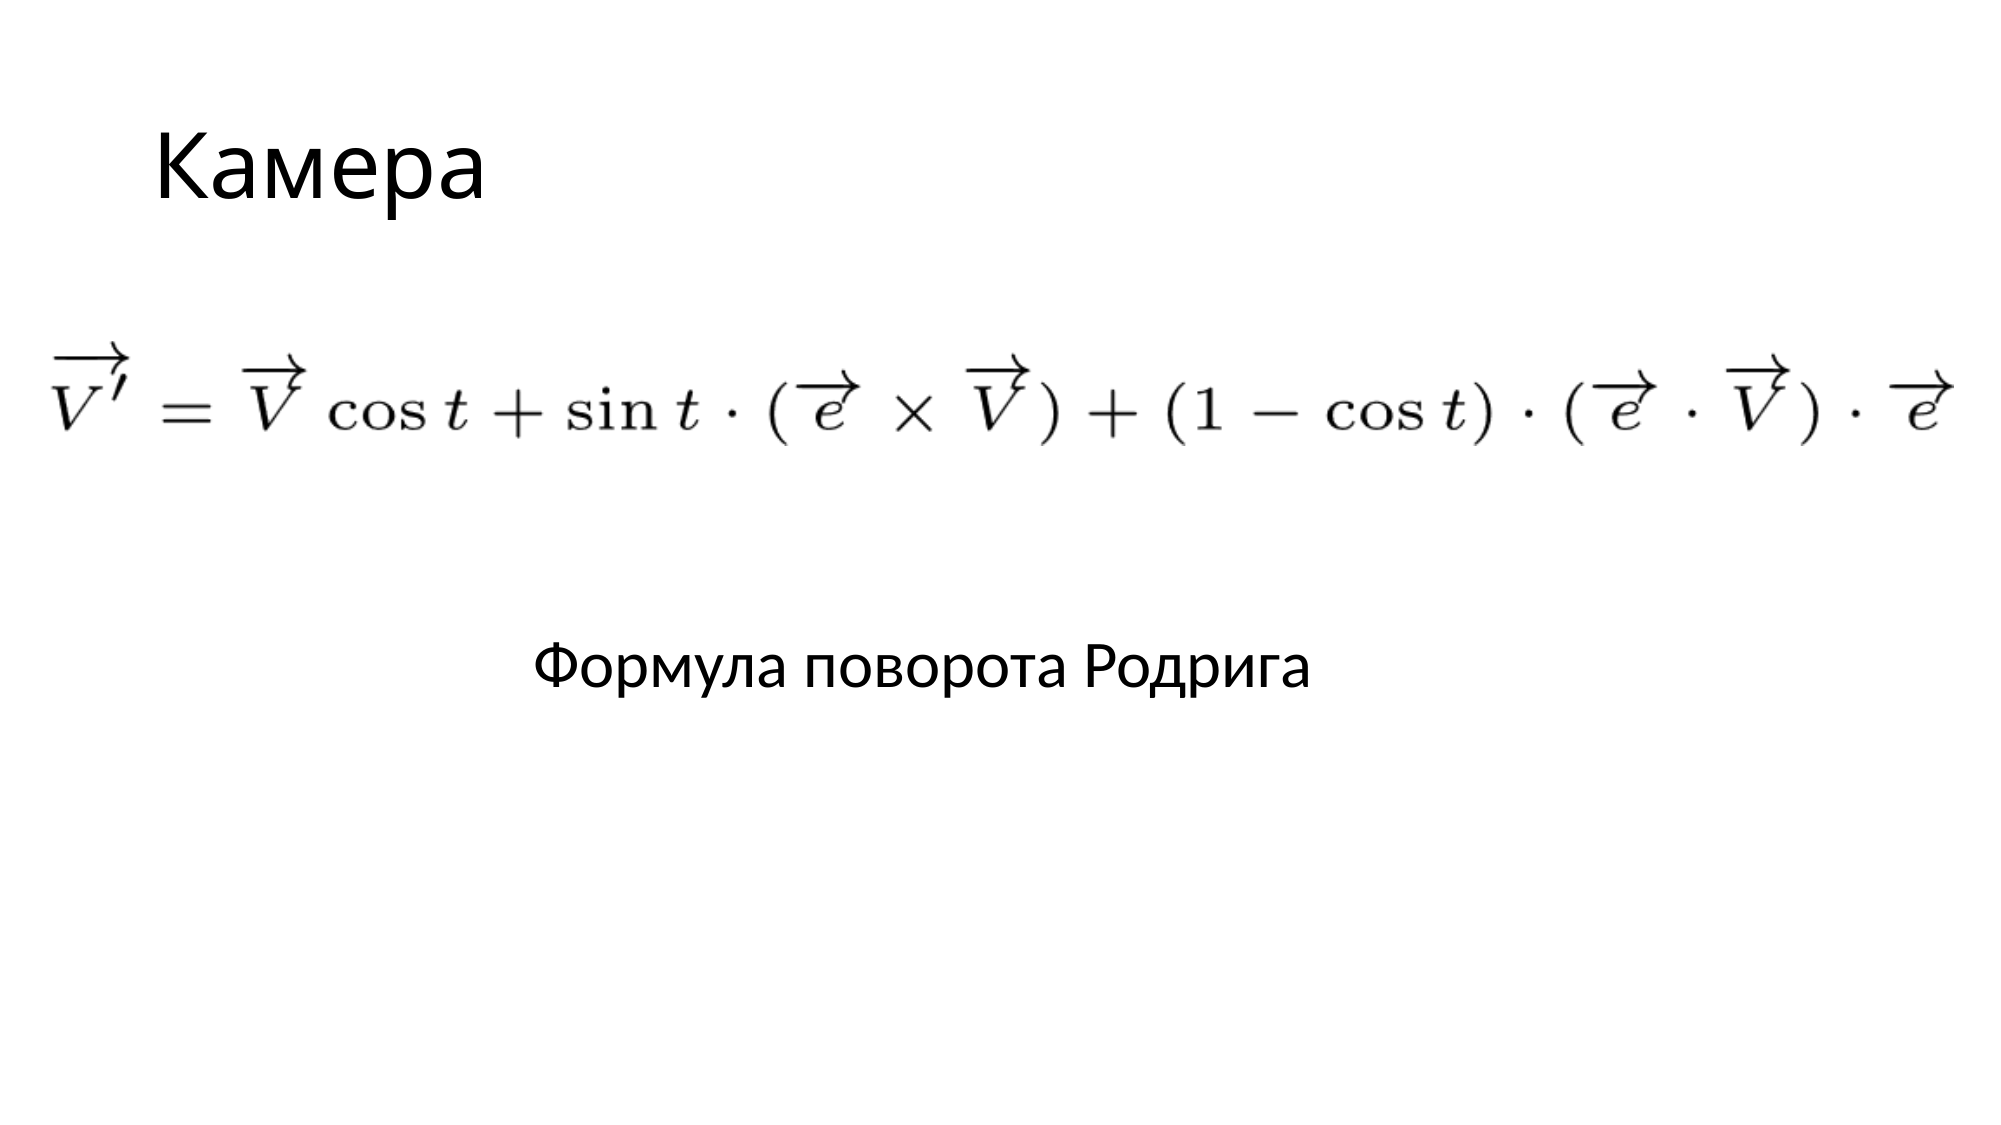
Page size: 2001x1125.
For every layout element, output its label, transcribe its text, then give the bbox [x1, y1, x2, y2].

title Камера [137, 59, 1863, 278]
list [46, 341, 1954, 446]
text_box Формула поворота Родрига [518, 613, 1365, 709]
